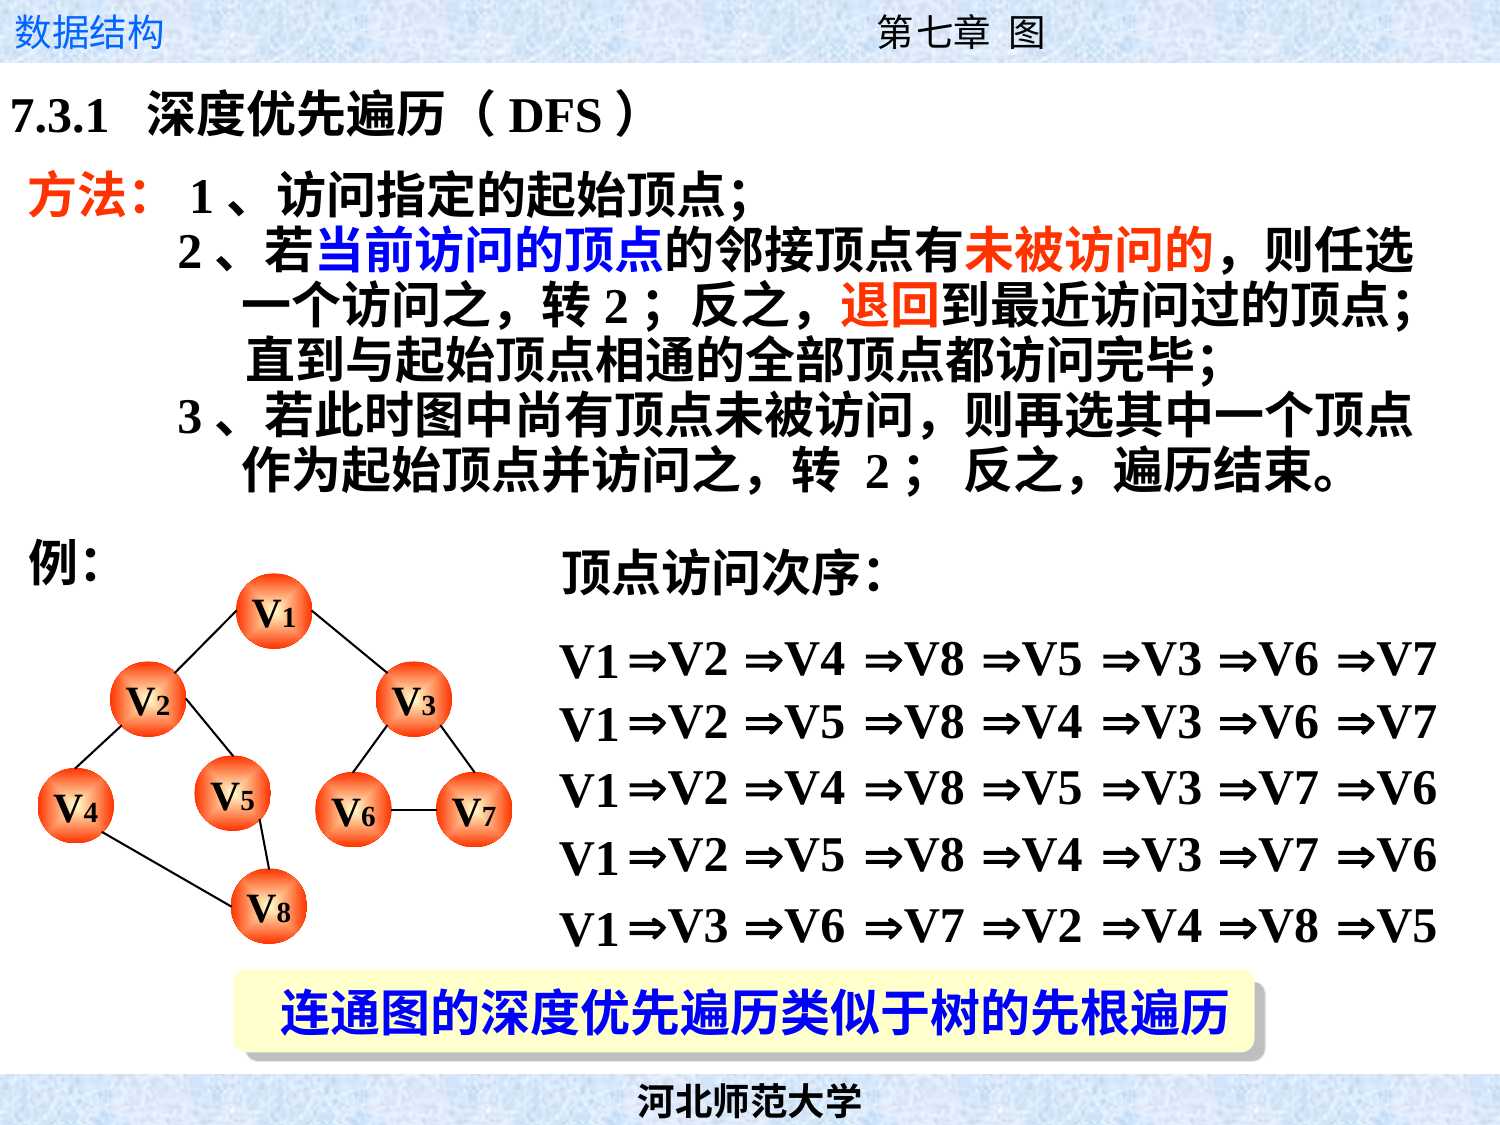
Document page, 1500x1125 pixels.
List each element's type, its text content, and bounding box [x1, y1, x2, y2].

text_box V4 [1086, 885, 1203, 961]
text_box V3 [612, 885, 729, 961]
text_box V7 [1321, 680, 1478, 747]
text_box V1 [544, 621, 612, 684]
text_box V6 [1321, 814, 1478, 885]
text_box V4 [729, 747, 848, 814]
text_box V4 [966, 680, 1086, 747]
text_box V3 [1086, 747, 1203, 814]
text_box 连通图的深度优先遍历类似于树的先根遍历 [233, 969, 1255, 1053]
text_box V7 [1203, 747, 1321, 814]
text_box 顶点访问次序： [547, 534, 939, 610]
text_box V1 [544, 684, 612, 750]
text_box V2 [612, 618, 729, 680]
text_box V5 [966, 618, 1086, 680]
text_box V8 [848, 747, 966, 814]
text_box V8 [848, 814, 966, 885]
text_box V5 [729, 814, 848, 885]
text_box V6 [1203, 680, 1321, 747]
text_box V7 [1321, 618, 1478, 680]
text_box 例： [13, 523, 155, 599]
text_box 方法：1、访问指定的起始顶点； 2、若当前访问的顶点的邻接顶点有未被访问的，则任选 一个访问之，转2；反之，退回到最近访问过的顶点； 直到与起始顶点相通的全部顶点都访问完毕； 3、若此时图中尚有顶点未被访问，则再选其中一个顶点 作为起始顶点并访问之，转 2； 反之，遍历结束。 [12, 181, 1436, 502]
text_box V4 [729, 618, 848, 680]
text_box V2 [966, 885, 1086, 961]
text_box V3 [1086, 814, 1203, 885]
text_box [37, 573, 513, 945]
text_box V6 [1321, 747, 1478, 814]
text_box V3 [1086, 680, 1203, 747]
text_box V5 [1321, 885, 1478, 961]
text_box V2 [612, 747, 729, 814]
text_box V1 [544, 750, 612, 817]
text_box V8 [1203, 885, 1321, 961]
text_box V1 [544, 889, 648, 964]
text_box V3 [1086, 618, 1203, 680]
text_box V2 [612, 814, 729, 885]
text_box V6 [1203, 618, 1321, 680]
text_box V8 [848, 618, 966, 680]
picture [0, 0, 1500, 63]
text_box V7 [1203, 814, 1321, 885]
text_box V7 [848, 885, 966, 961]
text_box V1 [544, 817, 612, 889]
text_box V5 [966, 747, 1086, 814]
text_box 7.3.1 深度优先遍历（DFS） [0, 74, 691, 150]
text_box V6 [729, 885, 848, 961]
text_box V8 [848, 680, 966, 747]
text_box V4 [966, 814, 1086, 885]
text_box V2 [612, 680, 729, 747]
picture [0, 1074, 1500, 1125]
text_box V5 [729, 680, 848, 747]
